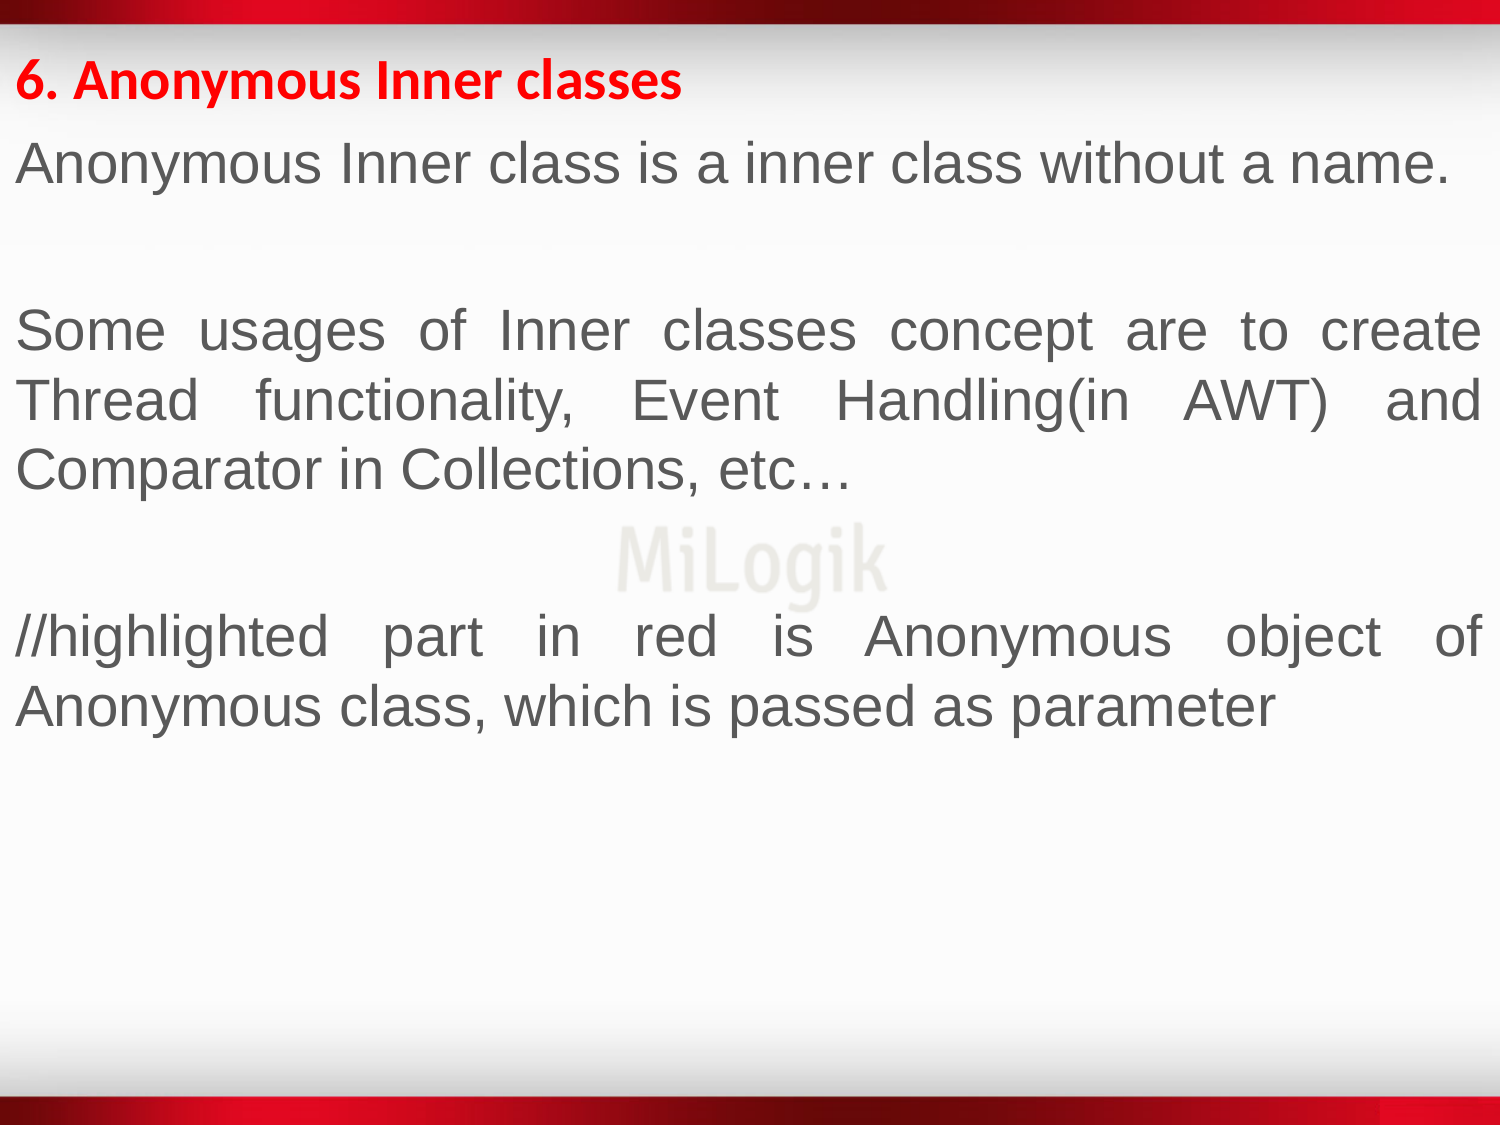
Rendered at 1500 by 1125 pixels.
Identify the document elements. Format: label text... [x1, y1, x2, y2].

subtitle Anonymous Inner class is a inner class without a name. Some usages of Inner classes concept are to create Thread functionality, Event Handling(in AWT) and Comparator in Collections, etc… //highlighted part in red is Anonymous object of Anonymous class, which is passed as parameter [0, 117, 1500, 1125]
picture [0, 0, 1500, 117]
text_box 6. Anonymous Inner classes [0, 33, 1001, 86]
